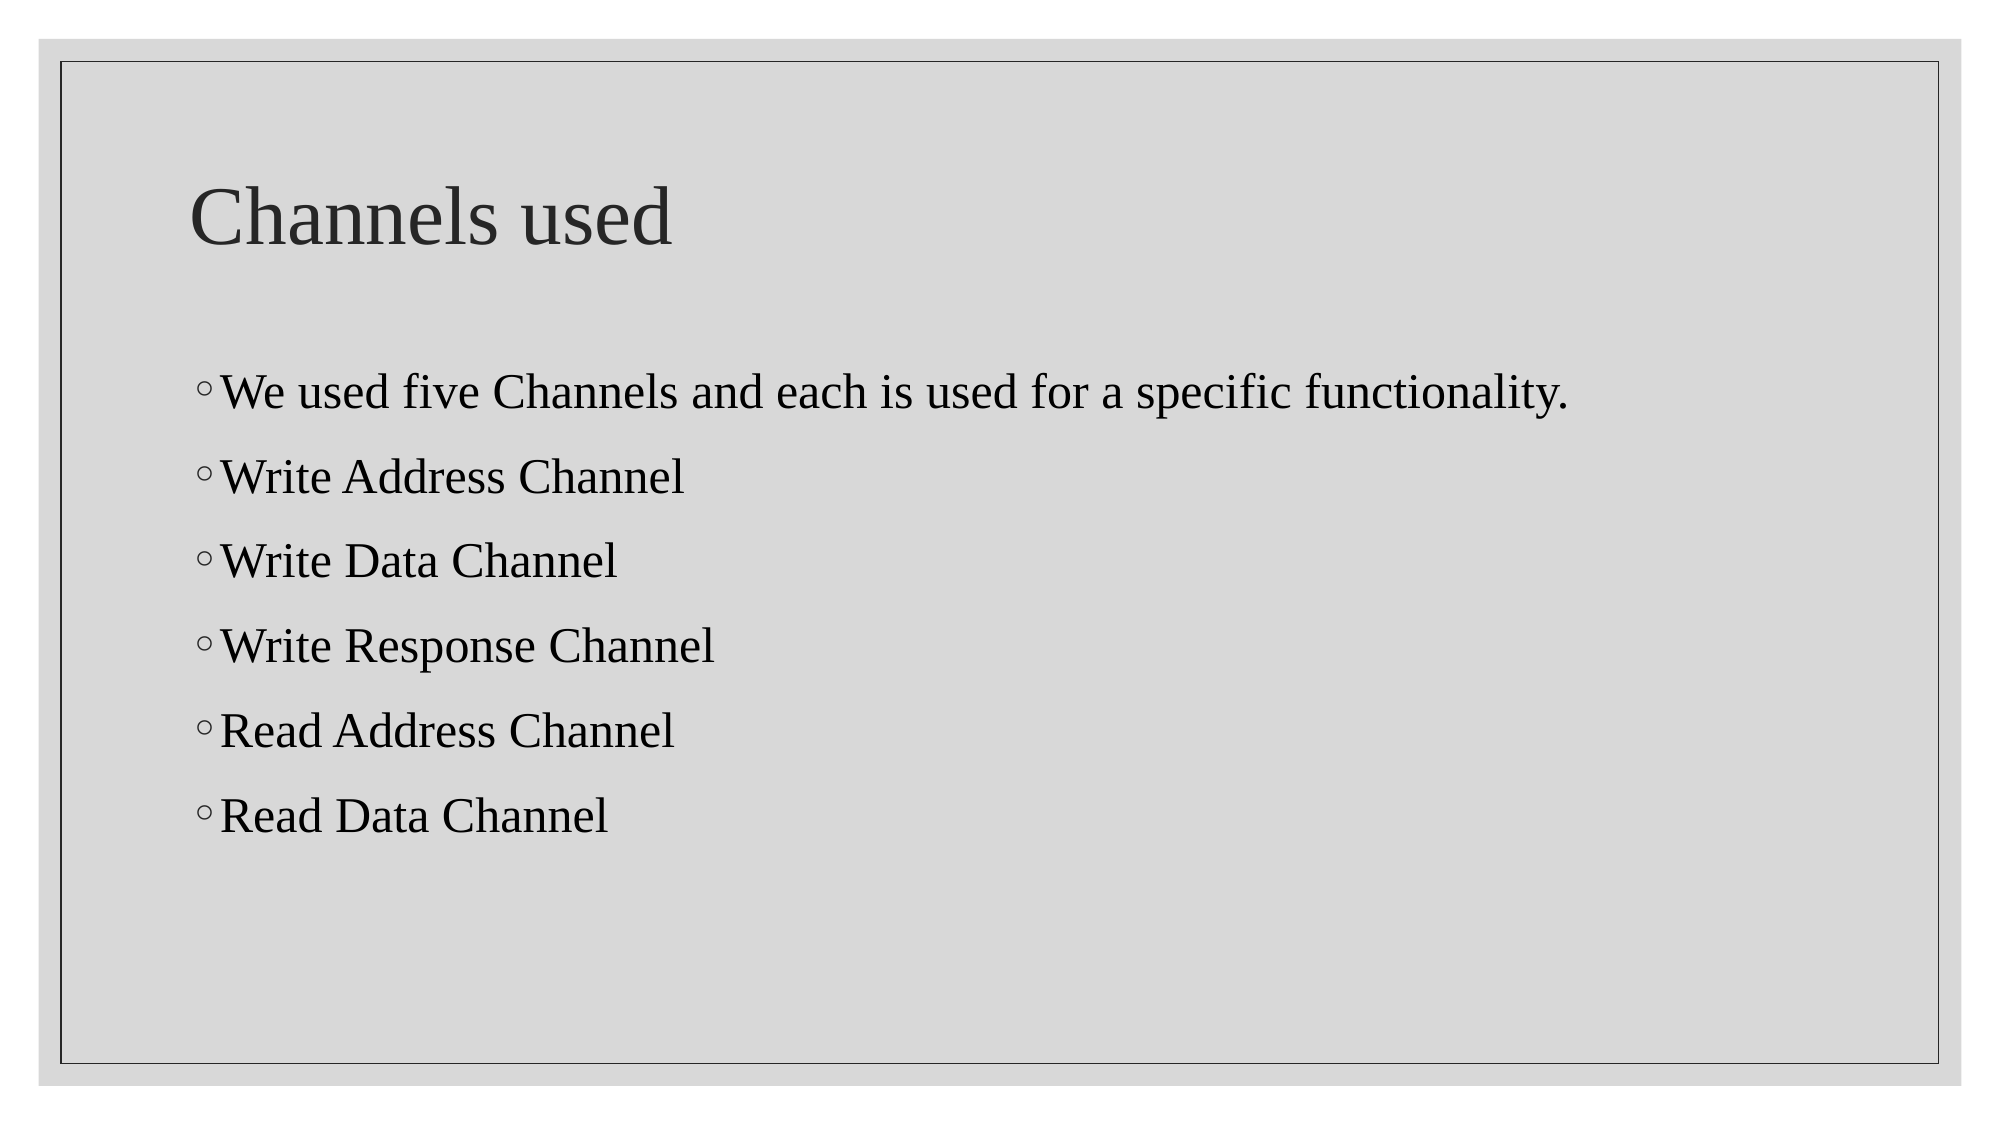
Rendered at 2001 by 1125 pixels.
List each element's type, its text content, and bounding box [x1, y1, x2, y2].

list We used five Channels and each is used for a specific functionality. Write Address Channel Write Data Channel Write Response Channel Read Address Channel Read Data Channel [174, 345, 1825, 977]
title Channels used [174, 105, 1825, 331]
